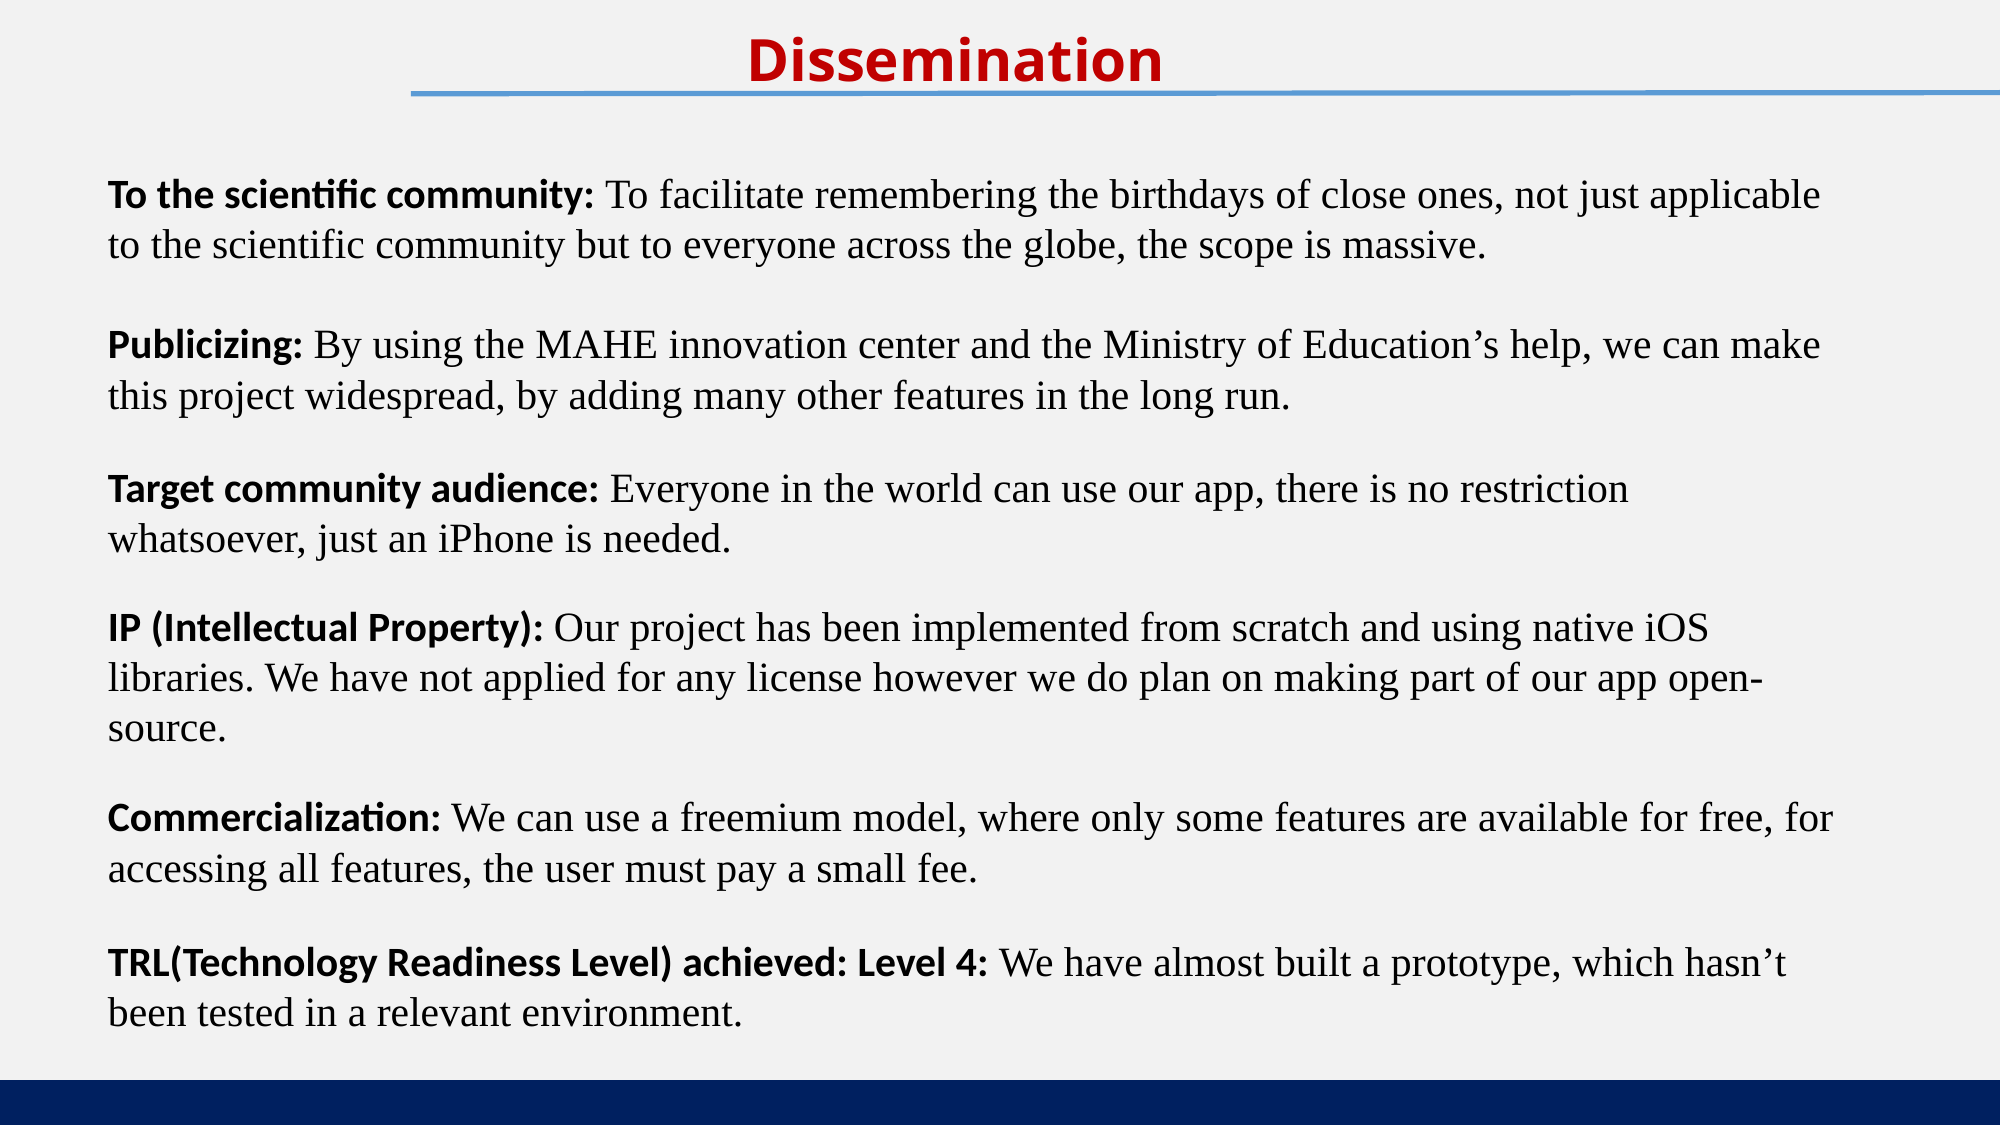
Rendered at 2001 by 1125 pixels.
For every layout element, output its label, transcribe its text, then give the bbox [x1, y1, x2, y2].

text_box Commercialization: We can use a freemium model, where only some features are available for free, for accessing all features, the user must pay a small fee. [93, 782, 1899, 898]
text_box Dissemination [93, 0, 1819, 102]
text_box Publicizing: By using the MAHE innovation center and the Ministry of Education’s help, we can make this project widespread, by adding many other features in the long run. [93, 309, 1880, 425]
text_box To the scientific community: To facilitate remembering the birthdays of close ones, not just applicable to the scientific community but to everyone across the globe, the scope is massive. [93, 159, 1880, 275]
text_box [0, 1080, 2000, 1125]
text_box IP (Intellectual Property): Our project has been implemented from scratch and using native iOS libraries. We have not applied for any license however we do plan on making part of our app open-source. [93, 592, 1854, 757]
text_box Target community audience: Everyone in the world can use our app, there is no restriction whatsoever, just an iPhone is needed. [93, 453, 1819, 569]
text_box TRL(Technology Readiness Level) achieved: Level 4: We have almost built a prototype, which hasn’t been tested in a relevant environment. [93, 926, 1854, 1042]
